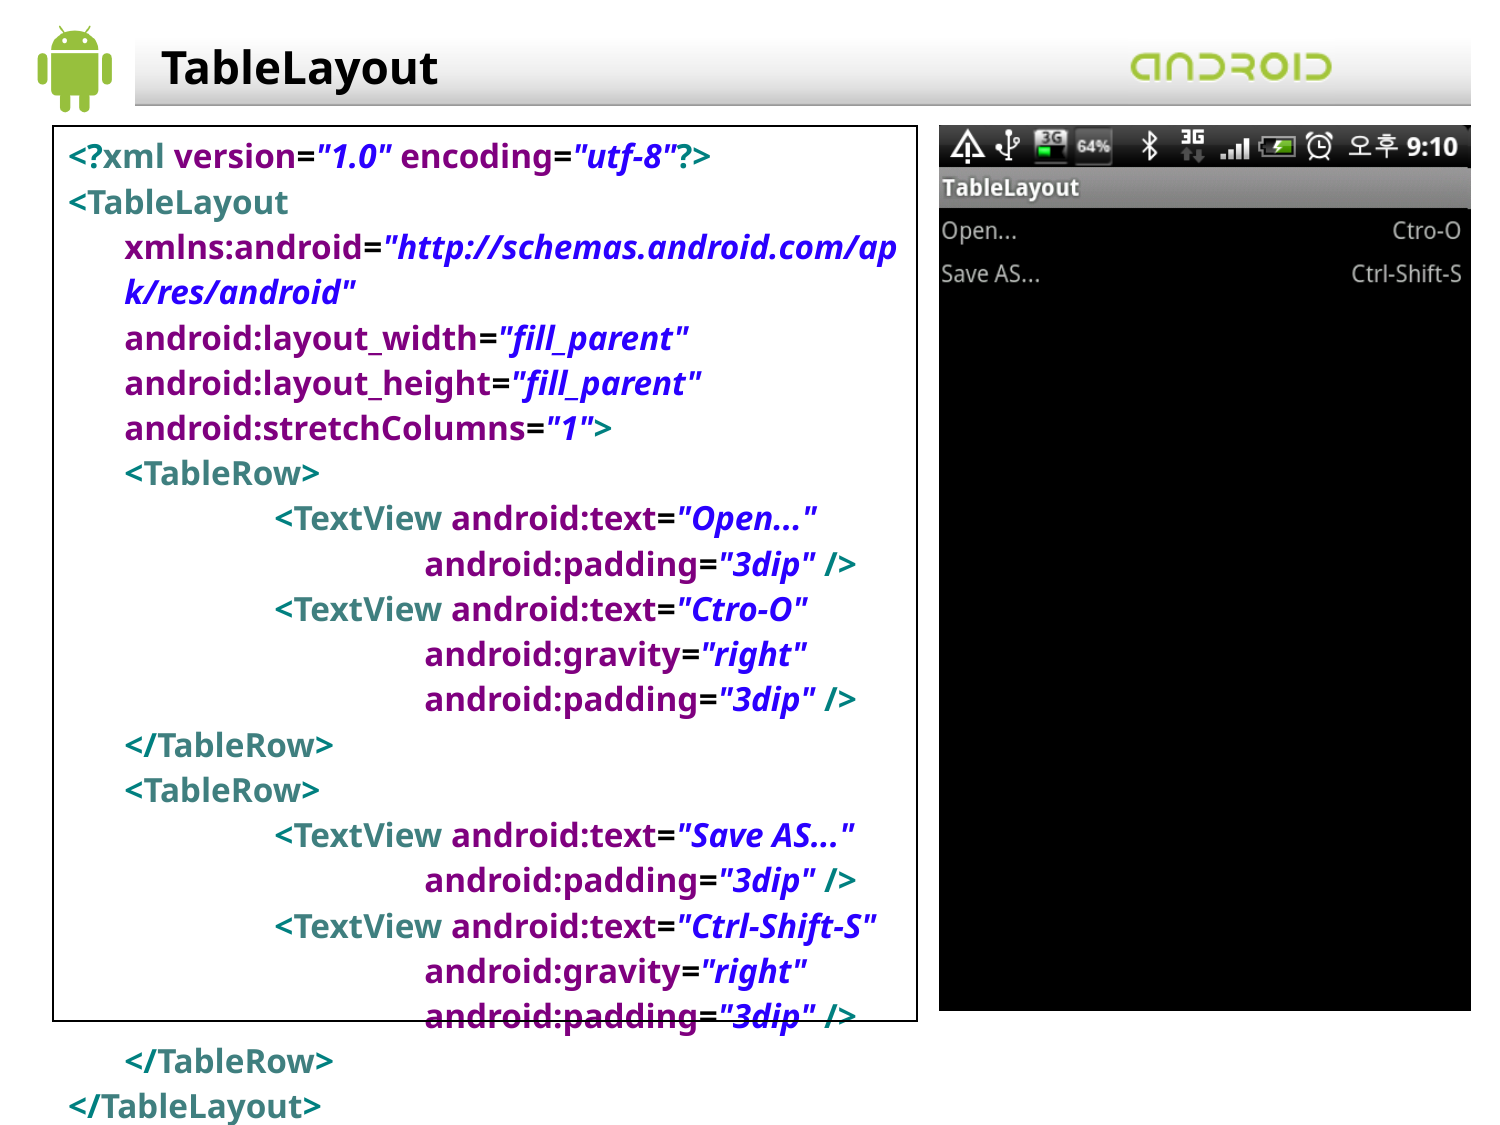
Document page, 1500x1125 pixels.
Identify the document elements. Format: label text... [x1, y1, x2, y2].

picture [36, 20, 113, 114]
picture [938, 125, 1471, 1011]
picture [135, 23, 1471, 106]
text_box TableLayout [146, 31, 454, 102]
table_header <?xml version="1.0" encoding="utf-8"?> <TableLayout xmlns:android="http://schemas.android.com/apk/res/android" android:layout_width="fill_parent" android:layout_height="fill_parent" android:stretchColumns="1"> <TableRow> <TextView android:text="Open..." android:padding="3dip" /> <TextView android:text="Ctro-O" android:gravity="right" android:padding="3dip" /> </TableRow> <TableRow> <TextView android:text="Save AS..." android:padding="3dip" /> <TextView android:text="Ctrl-Shift-S" android:gravity="right" android:padding="3dip" /> </TableRow> </TableLayout> [54, 127, 916, 1020]
